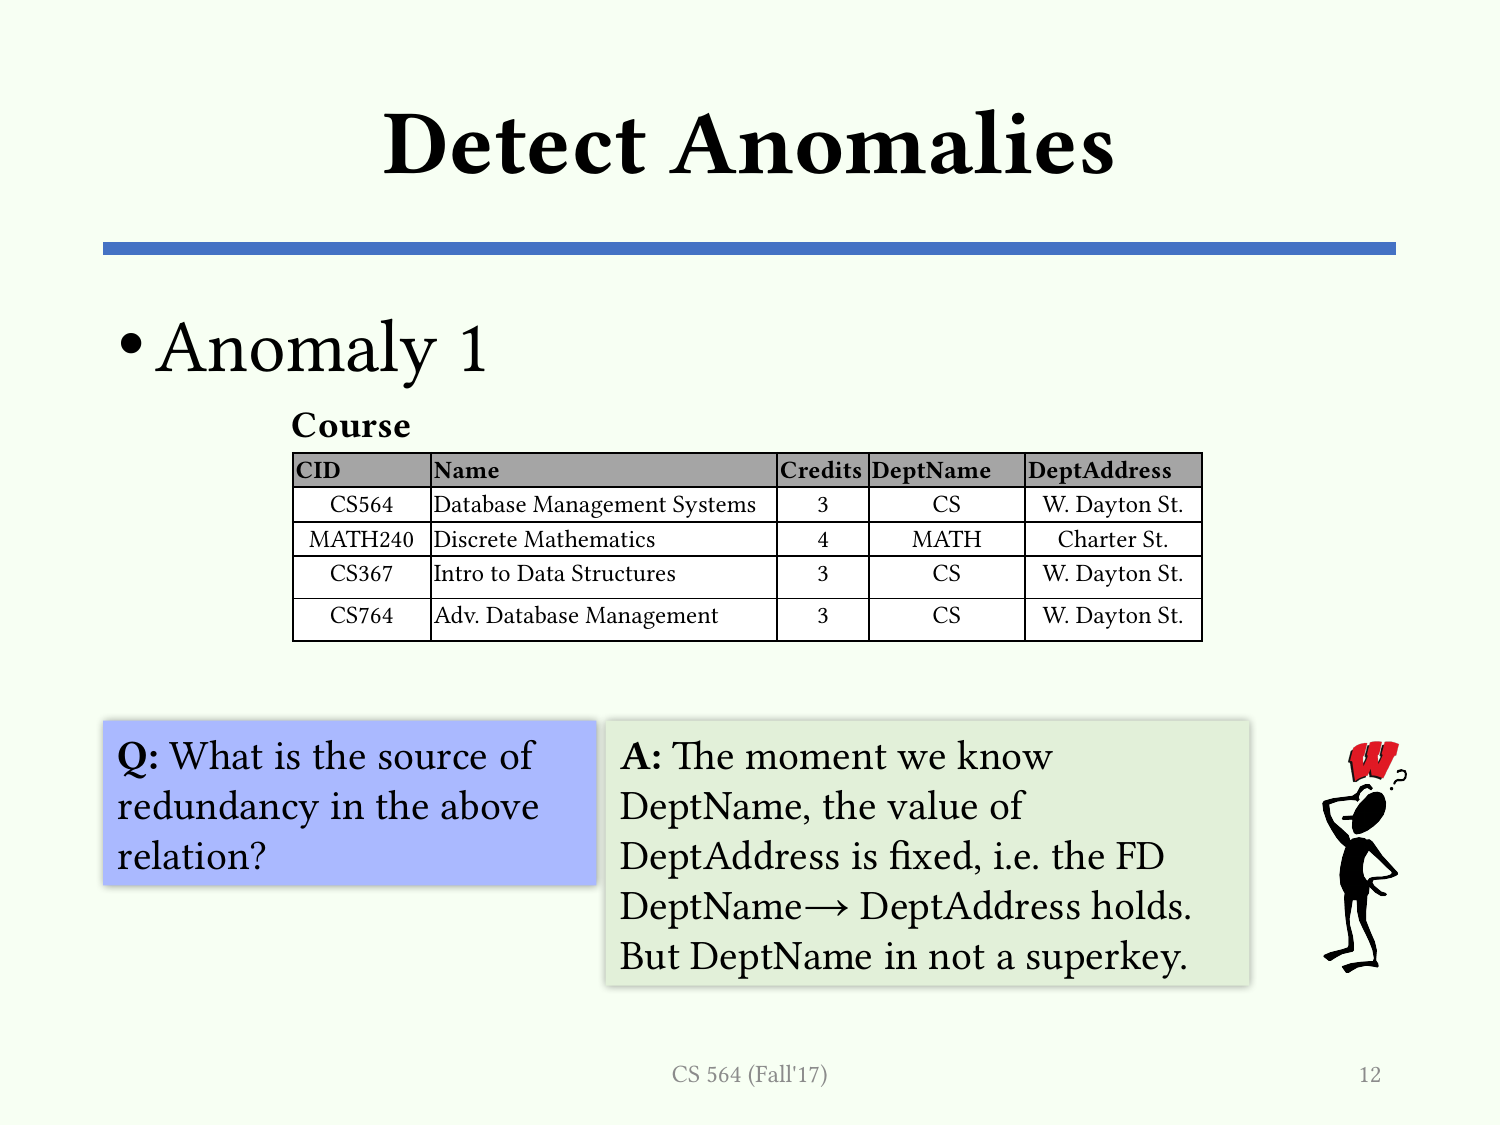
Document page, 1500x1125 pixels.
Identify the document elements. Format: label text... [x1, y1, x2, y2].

table_header DeptName [870, 454, 1024, 486]
table_cell CS764 [294, 599, 430, 640]
table_cell Database Management Systems [432, 488, 776, 521]
table_cell 3 [778, 599, 868, 640]
table_header Credits [778, 454, 868, 486]
slide_number 12 [1059, 1042, 1397, 1103]
table_cell W. Dayton St. [1026, 488, 1201, 521]
table_cell CS367 [294, 557, 430, 598]
picture [1322, 736, 1407, 973]
table_cell Adv. Database Management [432, 599, 776, 640]
text_box Course [277, 392, 427, 452]
title Detect Anomalies [103, 35, 1397, 253]
table_header Name [432, 454, 776, 486]
table_cell CS564 [294, 488, 430, 521]
text_box A: The moment we know DeptName, the value of DeptAddress is fixed, i.e. the FD DeptName→ DeptAddress holds. But DeptName in not a superkey. [605, 720, 1250, 986]
table_cell W. Dayton St. [1026, 599, 1201, 640]
table_cell MATH240 [294, 523, 430, 555]
table_cell 4 [778, 523, 868, 555]
footer CS 564 (Fall'17) [496, 1042, 1004, 1103]
table_cell MATH [870, 523, 1024, 555]
table_header CID [294, 454, 430, 486]
list Anomaly 1 [103, 299, 1397, 1014]
table_cell Intro to Data Structures [432, 557, 776, 598]
table_cell W. Dayton St. [1026, 557, 1201, 598]
table_cell CS [870, 599, 1024, 640]
table_header DeptAddress [1026, 454, 1201, 486]
table_cell 3 [778, 488, 868, 521]
text_box Q: What is the source of redundancy in the above relation? [103, 720, 597, 886]
slide_number 44 [103, 717, 1255, 992]
table_cell CS [870, 557, 1024, 598]
table_cell Discrete Mathematics [432, 523, 776, 555]
table_cell CS [870, 488, 1024, 521]
table_cell Charter St. [1026, 523, 1201, 555]
table_cell 3 [778, 557, 868, 598]
